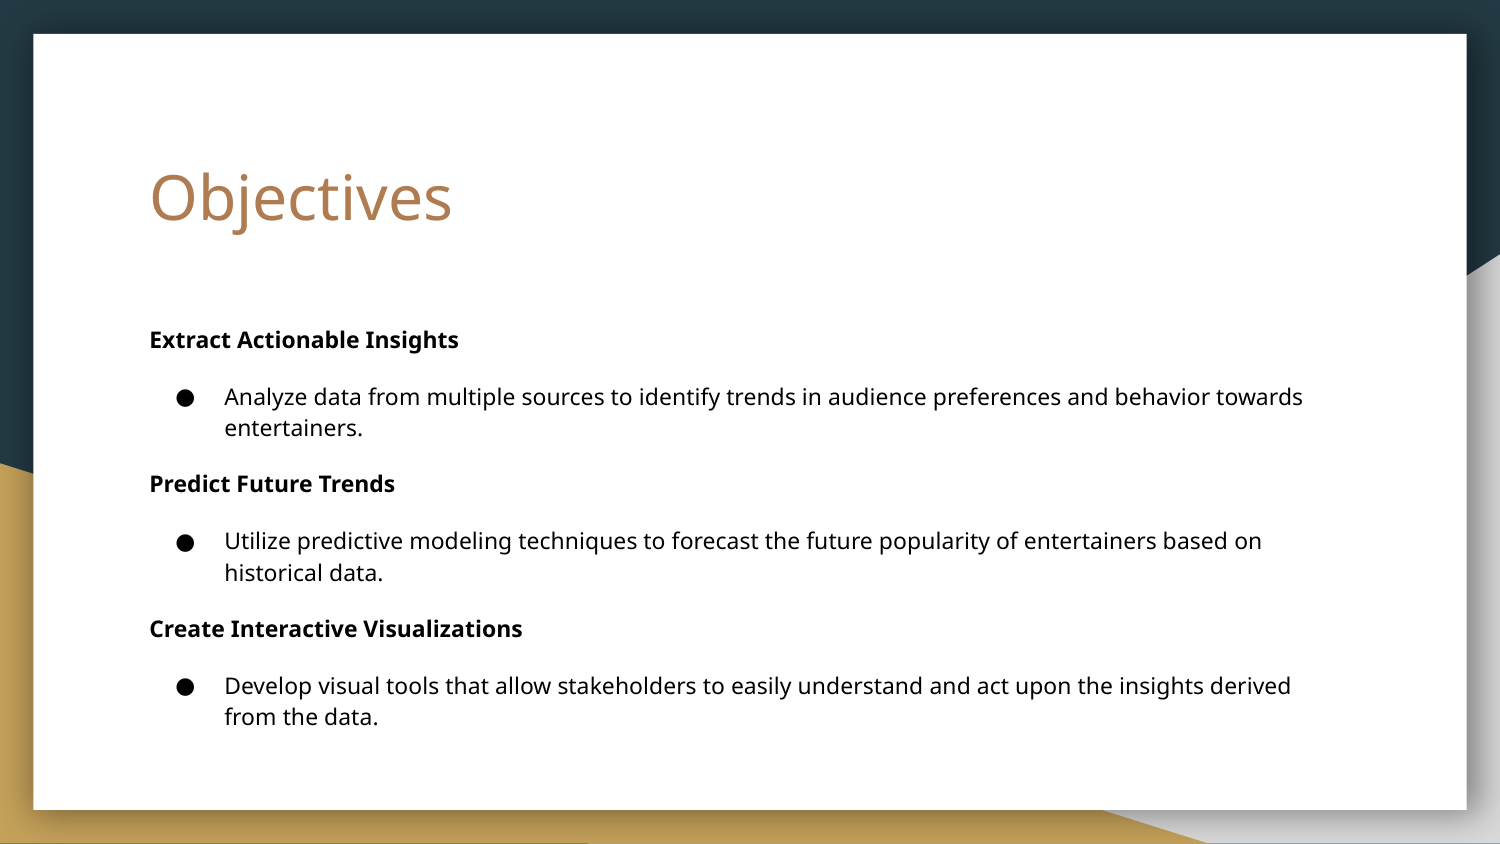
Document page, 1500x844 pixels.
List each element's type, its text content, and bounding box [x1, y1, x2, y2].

title Objectives [134, 138, 1366, 296]
list Extract Actionable Insights Analyze data from multiple sources to identify trends in audience preferences and behavior towards entertainers. Predict Future Trends Utilize predictive modeling techniques to forecast the future popularity of entertainers based on historical data. Create Interactive Visualizations Develop visual tools that allow stakeholders to easily understand and act upon the insights derived from the data. [134, 306, 1366, 729]
